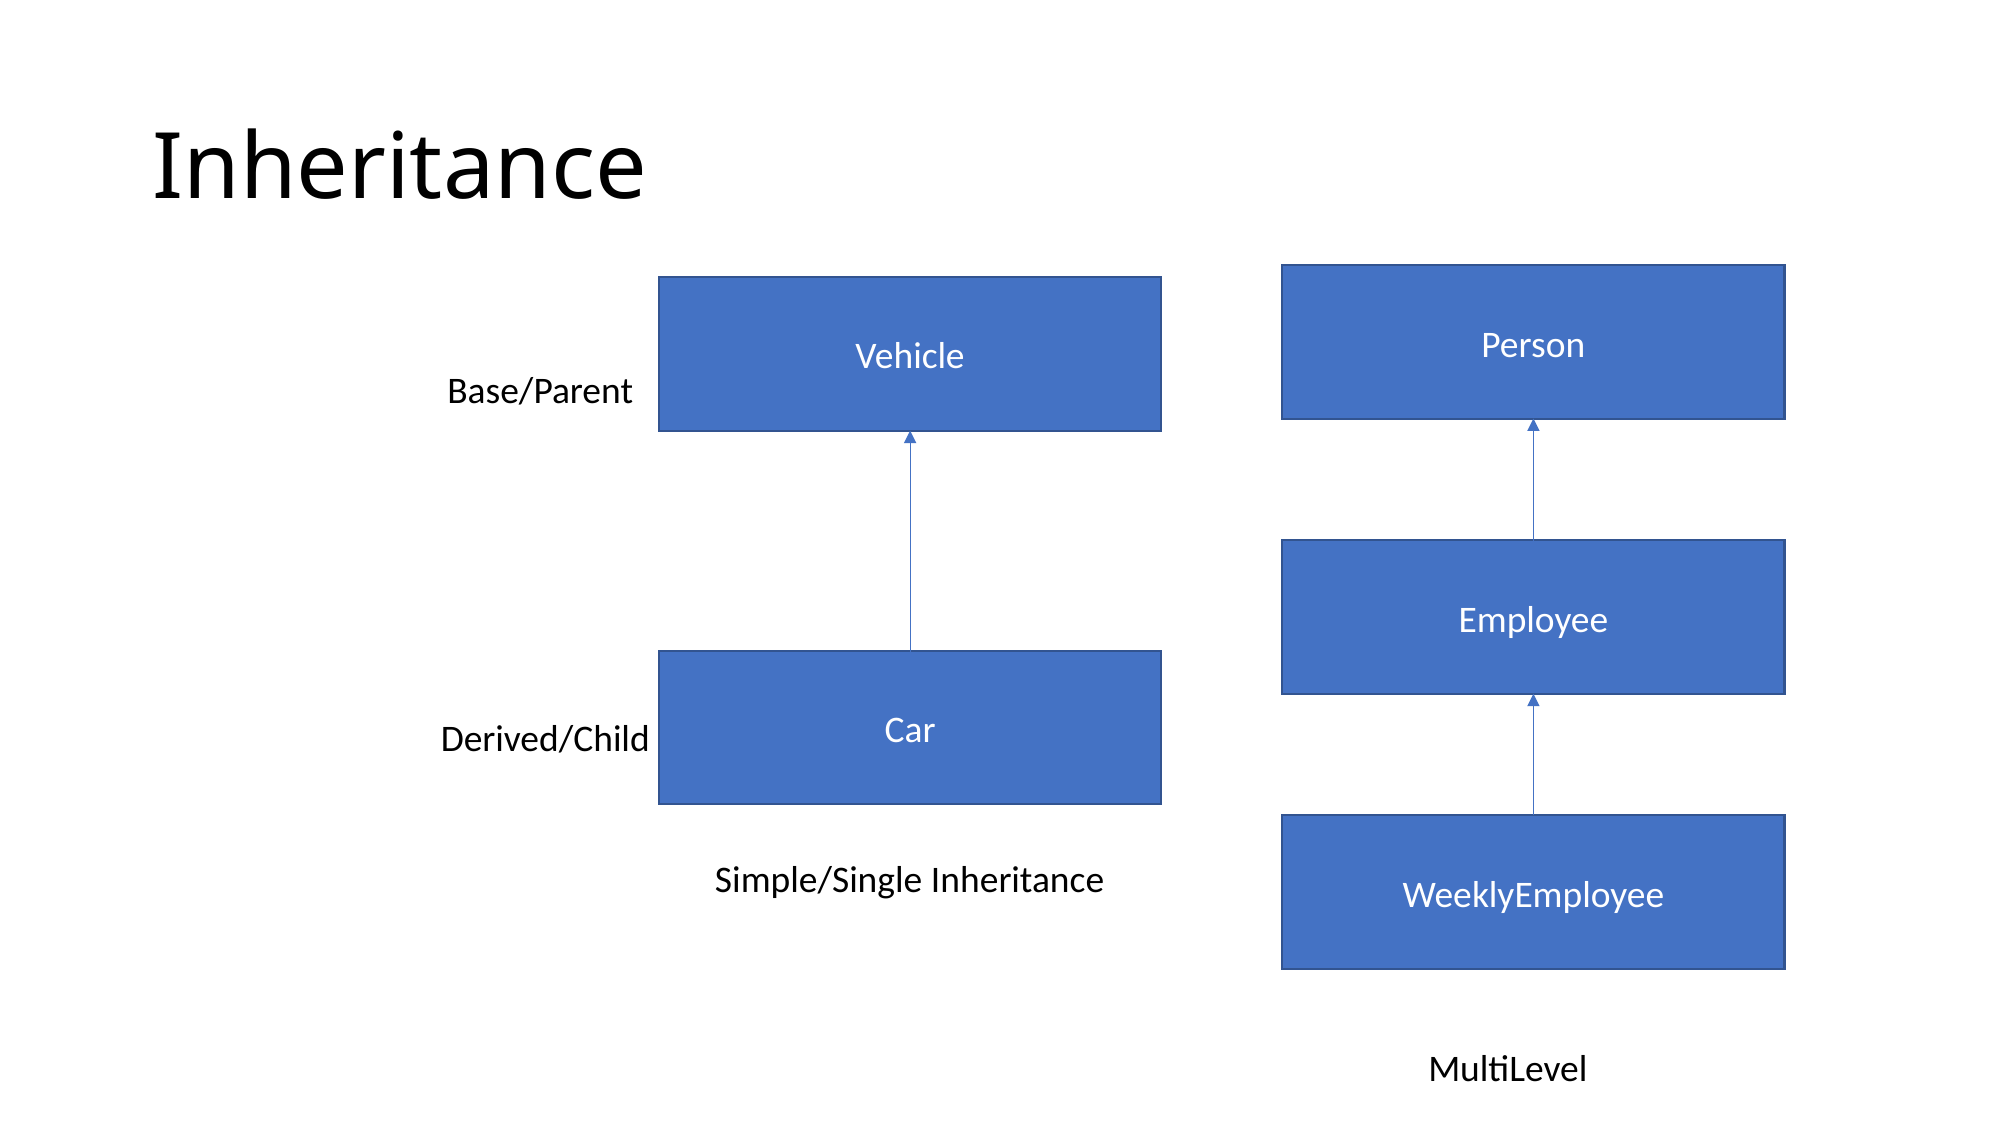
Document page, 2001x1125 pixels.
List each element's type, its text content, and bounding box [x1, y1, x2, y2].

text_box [658, 277, 1162, 804]
text_box Simple/Single Inheritance [700, 847, 1120, 908]
title Inheritance [137, 59, 1863, 278]
text_box Derived/Child [426, 706, 658, 767]
text_box WeeklyEmployee [1281, 814, 1786, 970]
text_box MultiLevel [1413, 1036, 1603, 1097]
text_box Base/Parent [432, 358, 649, 419]
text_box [1282, 265, 1785, 694]
